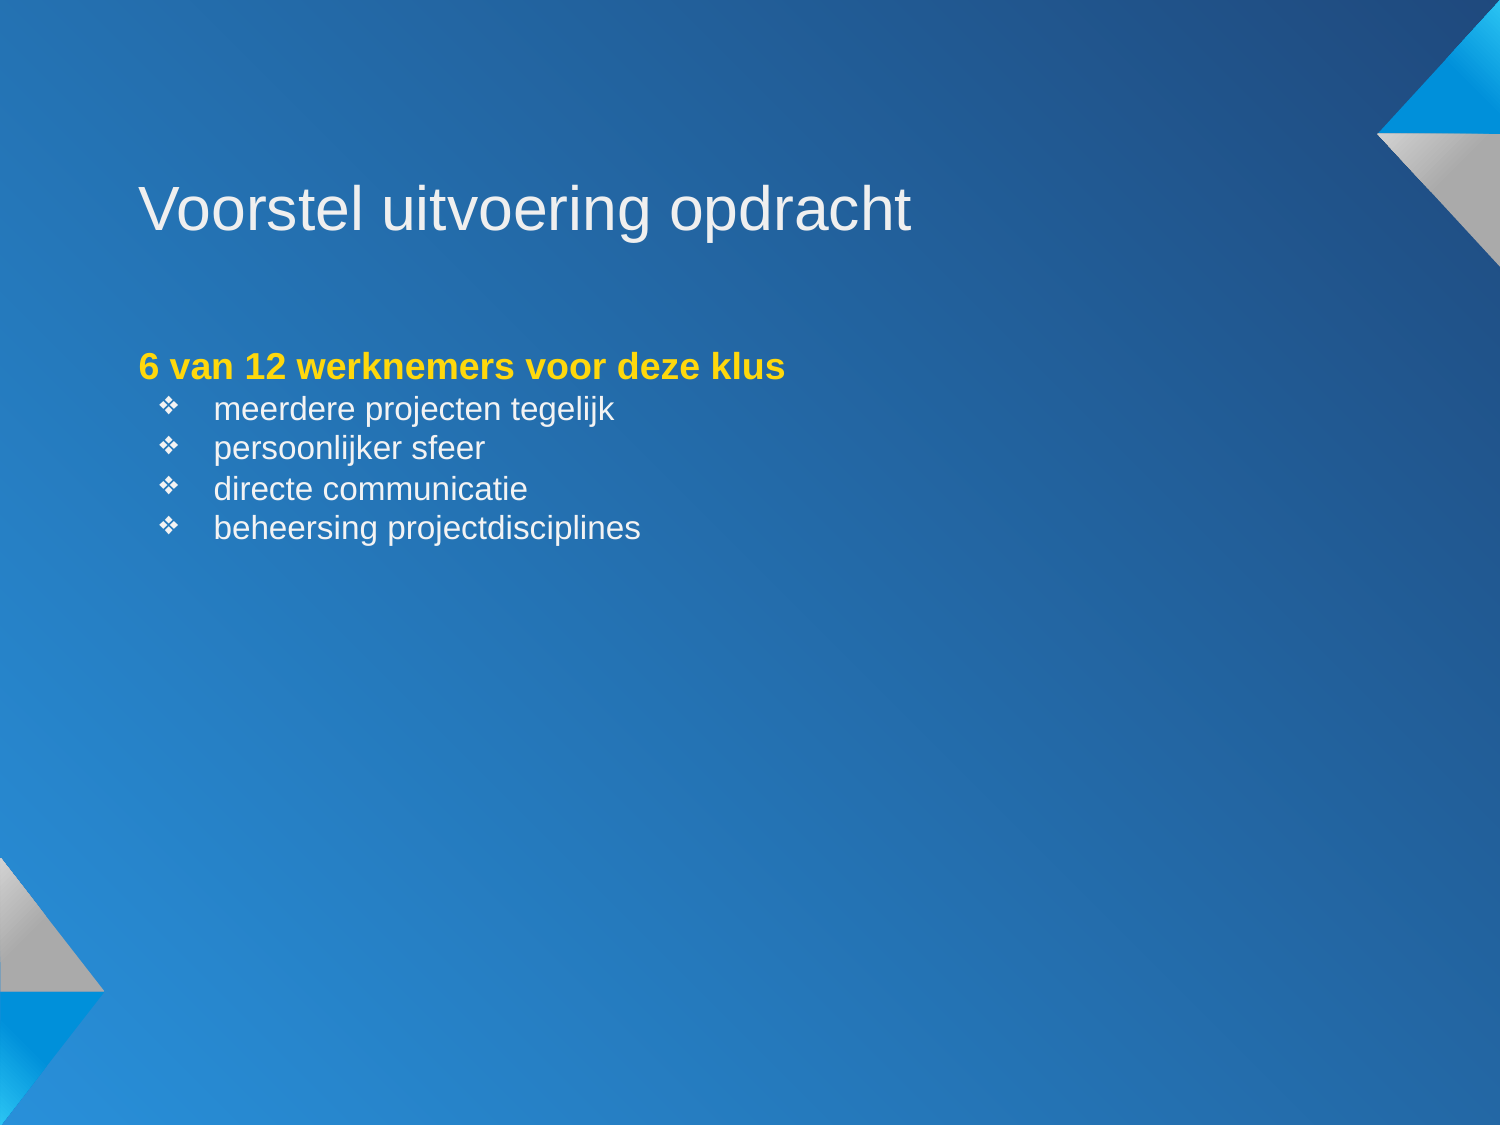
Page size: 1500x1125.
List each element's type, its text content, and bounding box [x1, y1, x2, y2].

text_box Voorstel uitvoering opdracht [123, 153, 1377, 282]
text_box 6 van 12 werknemers voor deze klus meerdere projecten tegelijk persoonlijker sfeer directe communicatie beheersing projectdisciplines [123, 326, 1377, 972]
